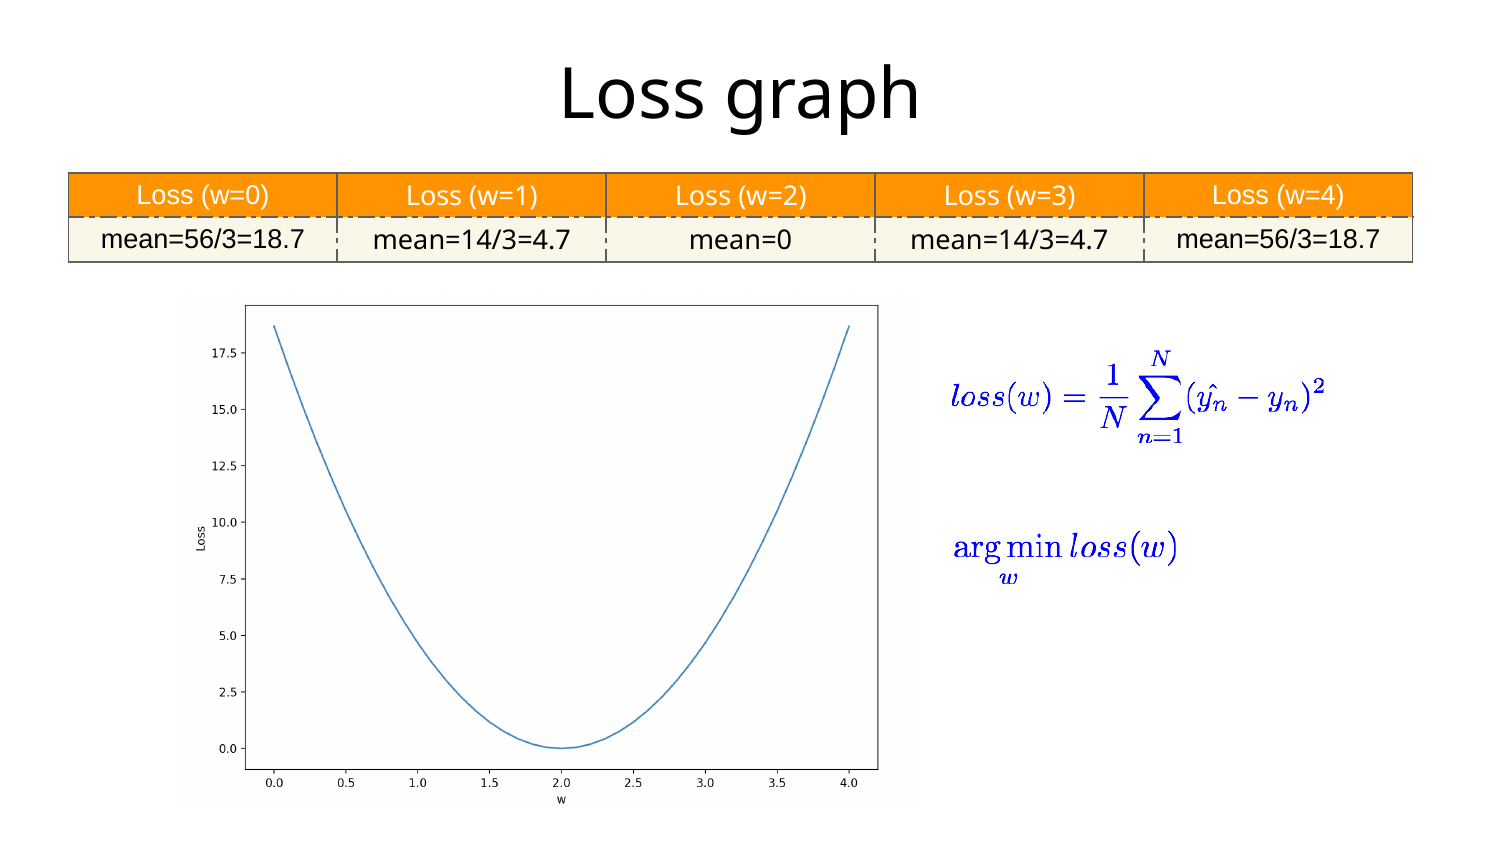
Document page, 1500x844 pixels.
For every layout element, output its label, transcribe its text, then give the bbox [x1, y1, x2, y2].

table_header Loss (w=4) [1145, 174, 1412, 217]
table_header Loss (w=1) [338, 174, 605, 217]
picture [168, 288, 919, 813]
table_cell mean=0 [606, 217, 875, 261]
table_cell mean=14/3=4.7 [875, 217, 1144, 261]
title Loss graph [355, 11, 1126, 170]
table_cell mean=14/3=4.7 [337, 217, 606, 261]
table_header Loss (w=3) [876, 174, 1143, 217]
picture [952, 350, 1324, 443]
table_header Loss (w=0) [69, 174, 336, 217]
table_cell mean=56/3=18.7 [1144, 217, 1412, 261]
picture [953, 530, 1176, 584]
table_cell mean=56/3=18.7 [69, 217, 337, 261]
table_header Loss (w=2) [607, 174, 874, 217]
